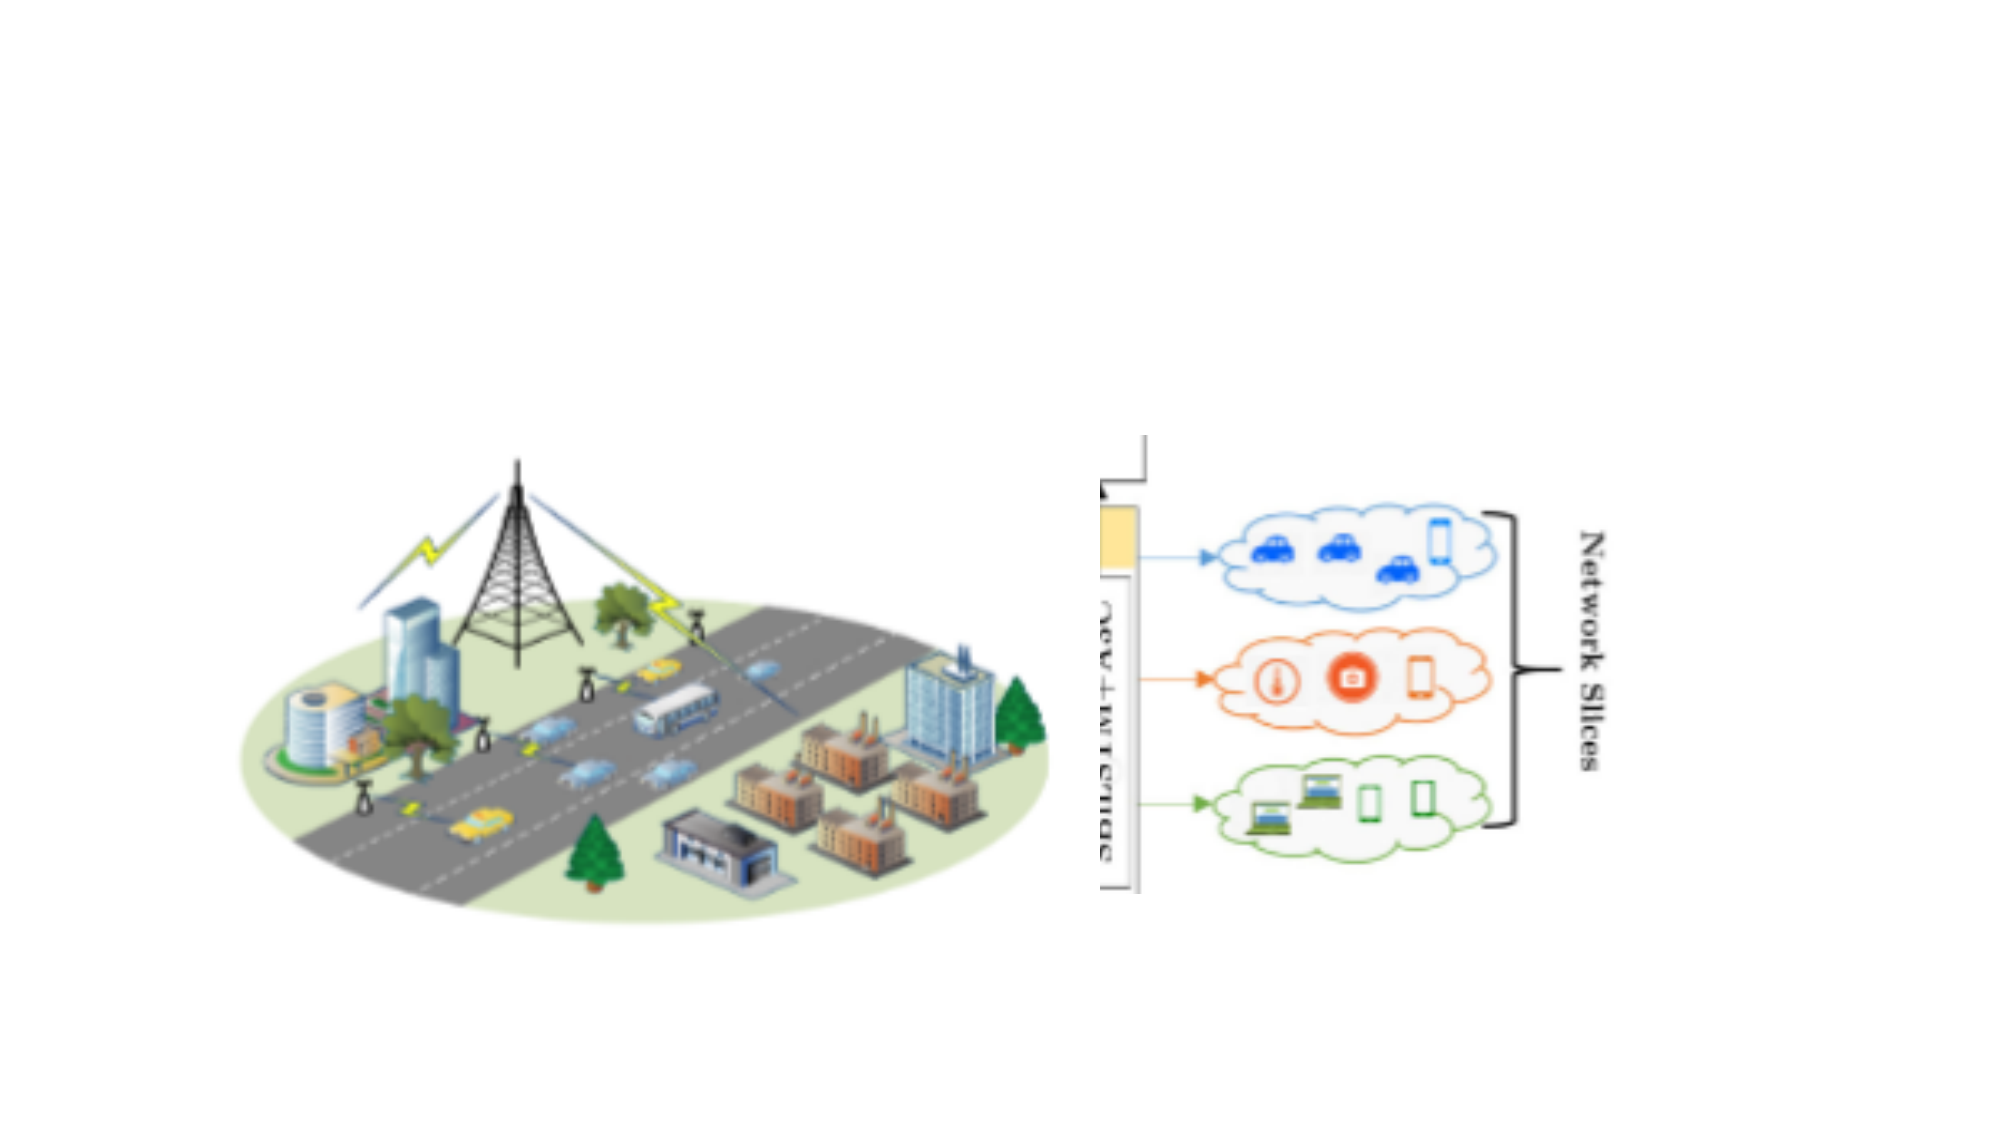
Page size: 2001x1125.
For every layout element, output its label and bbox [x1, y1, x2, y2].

picture [1100, 435, 1646, 894]
picture [184, 427, 1090, 952]
